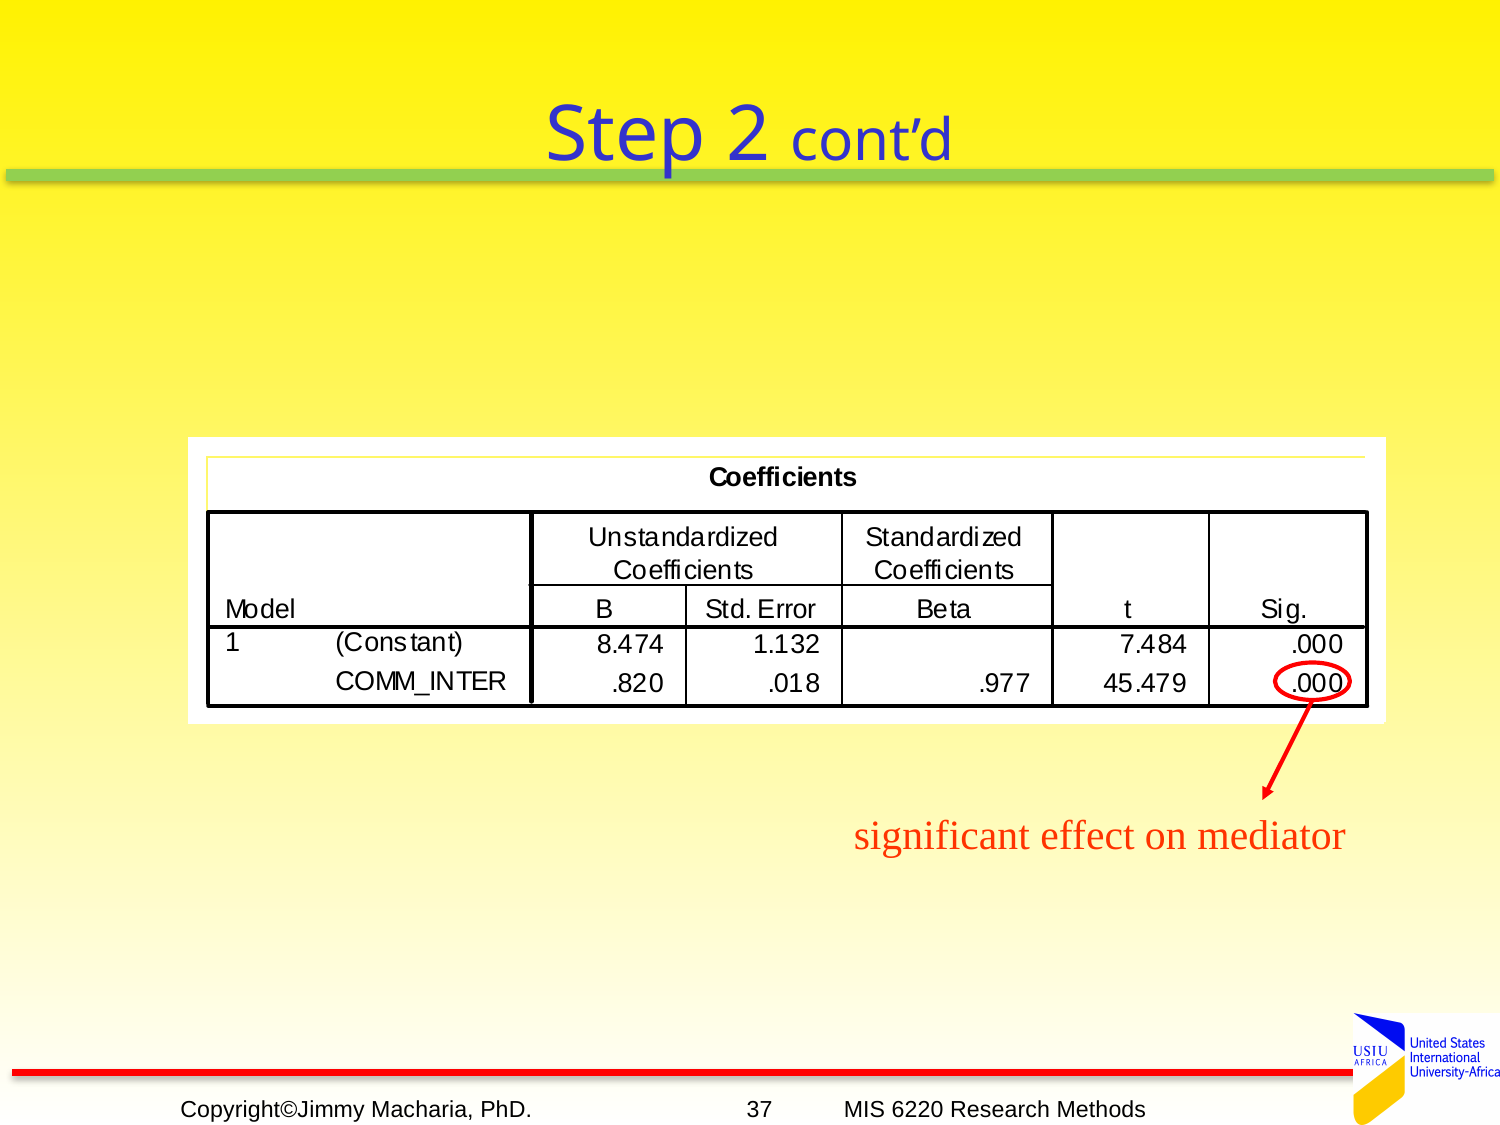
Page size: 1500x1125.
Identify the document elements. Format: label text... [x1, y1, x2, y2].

title Step 2 cont’d [112, 50, 1388, 209]
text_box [824, 662, 1376, 866]
picture [1353, 1013, 1500, 1125]
picture [187, 437, 1436, 738]
